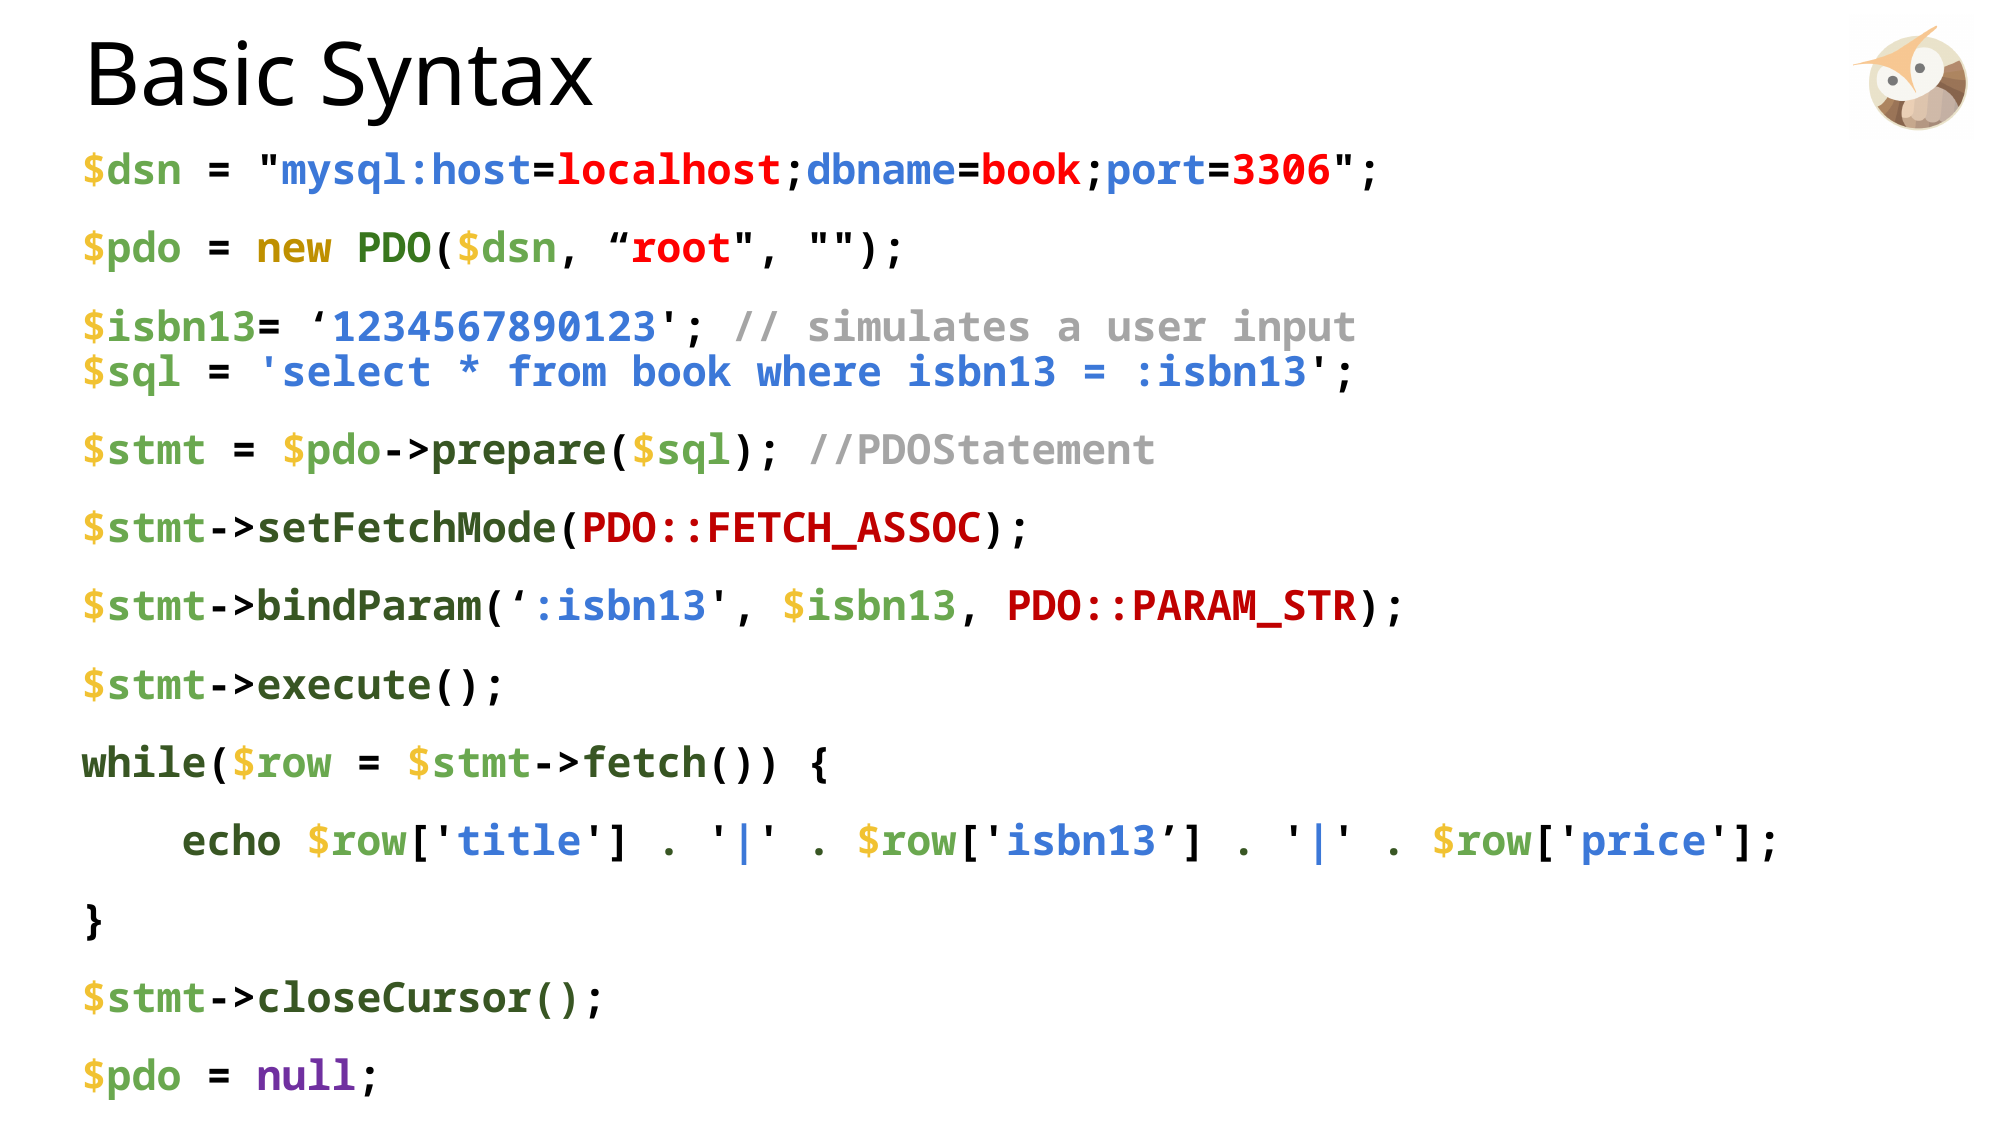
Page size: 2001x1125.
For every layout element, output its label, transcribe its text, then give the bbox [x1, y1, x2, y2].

title Basic Syntax [68, 14, 1274, 133]
picture [1849, 14, 1974, 133]
text_box $dsn = "mysql:host=localhost;dbname=book;port=3306"; $pdo = new PDO($dsn, “root", ""); $isbn13= ‘1234567890123'; // simulates a user input $sql = 'select * from book where isbn13 = :isbn13'; $stmt = $pdo->prepare($sql); //PDOStatement $stmt->setFetchMode(PDO::FETCH_ASSOC); $stmt->bindParam(‘:isbn13', $isbn13, PDO::PARAM_STR); $stmt->execute(); while($row = $stmt->fetch()) { echo $row['title'] . '|' . $row['isbn13’] . '|' . $row['price']; } $stmt->closeCursor(); $pdo = null; [66, 133, 1976, 1125]
